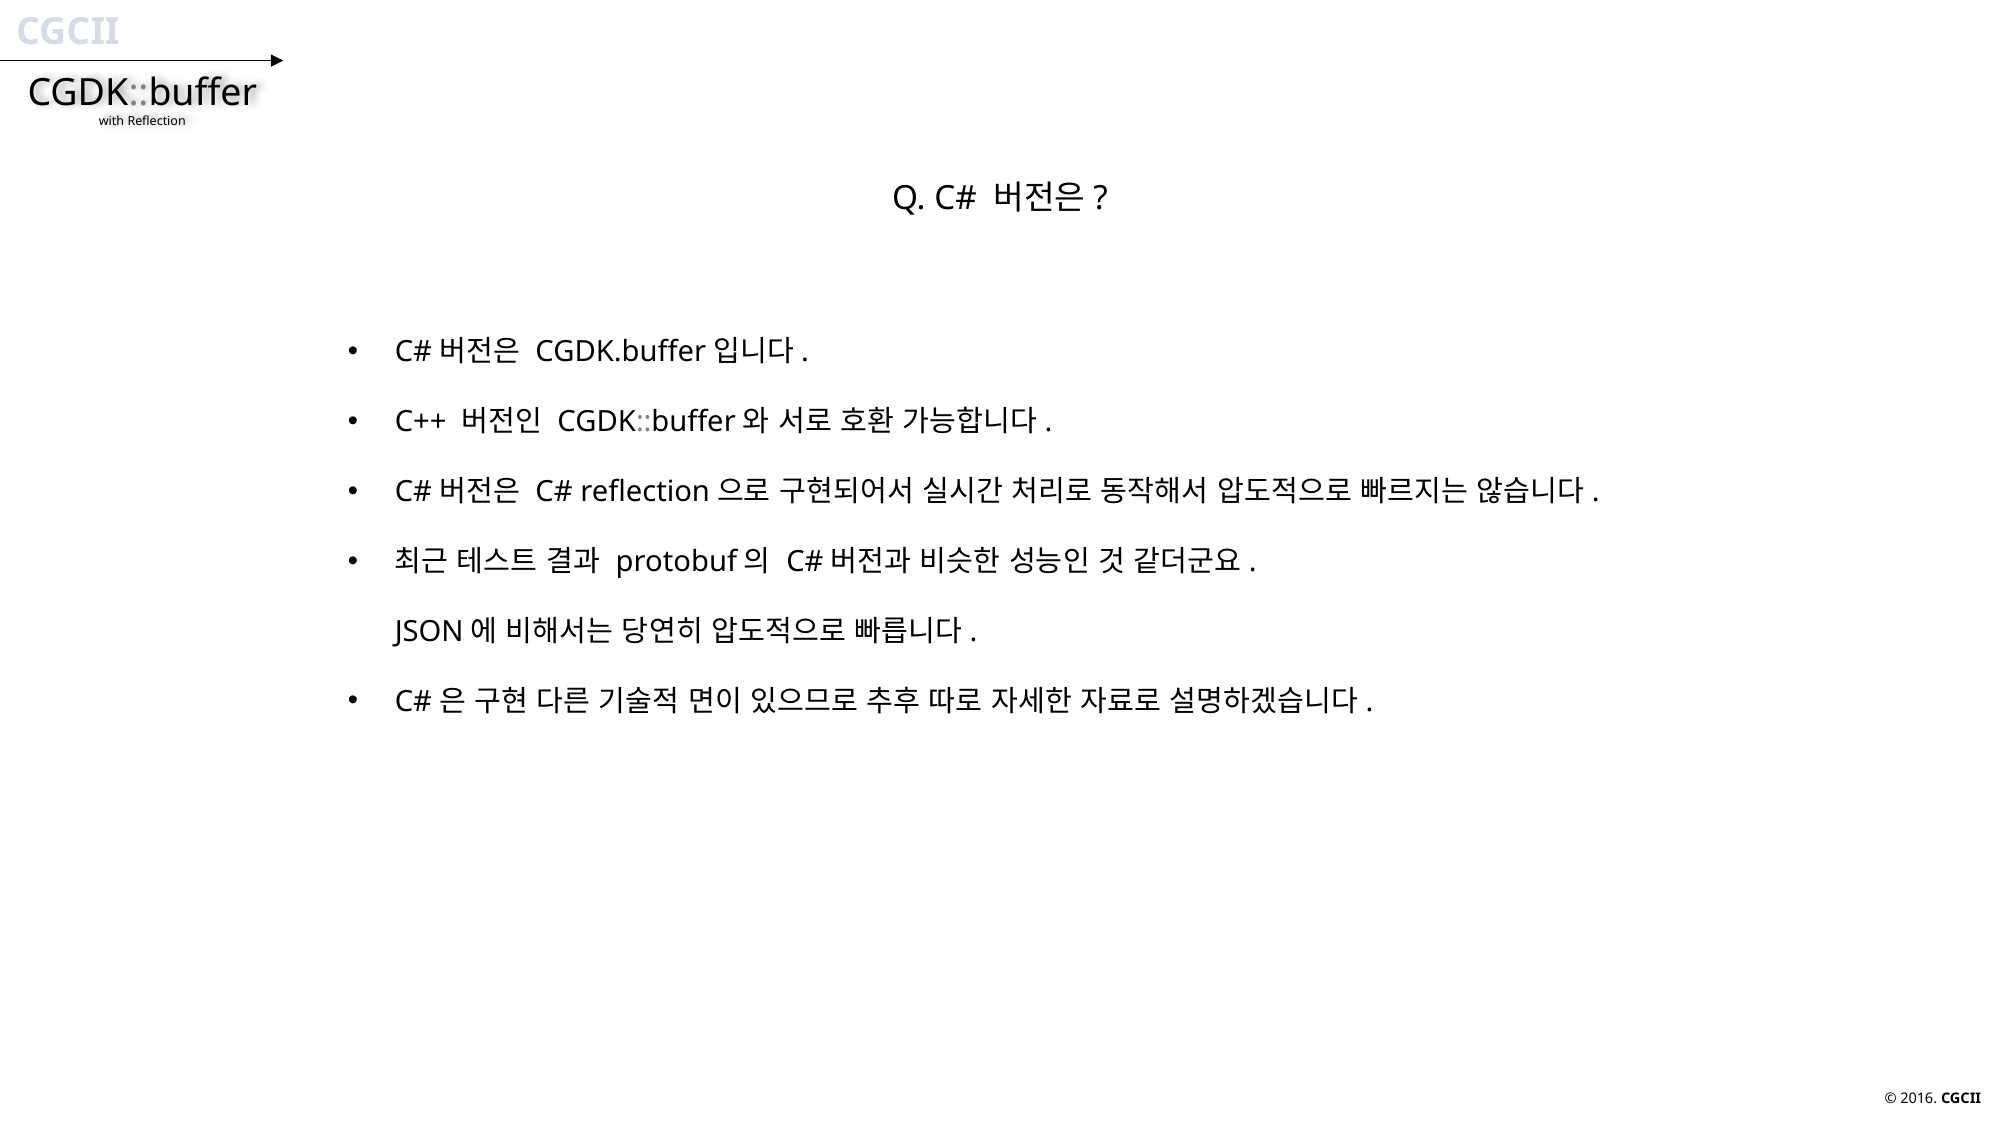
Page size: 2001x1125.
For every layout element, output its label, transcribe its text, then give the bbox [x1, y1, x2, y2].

text_box CGCII [1, 0, 135, 54]
text_box Q. C# 버전은? [486, 168, 1514, 224]
text_box © 2016. CGCII [1598, 1084, 1997, 1124]
text_box C#버전은 CGDK.buffer입니다. C++ 버전인 CGDK::buffer와 서로 호환 가능합니다. C#버전은 C# reflection으로 구현되어서 실시간 처리로 동작해서 압도적으로 빠르지는 않습니다. 최근 테스트 결과 protobuf의 C#버전과 비슷한 성능인 것 같더군요. JSON에 비해서는 당연히 압도적으로 빠릅니다. C#은 구현 다른 기술적 면이 있으므로 추후 따로 자세한 자료로 설명하겠습니다. [333, 290, 1786, 725]
text_box CGDK::buffer with Reflection [0, 60, 309, 166]
